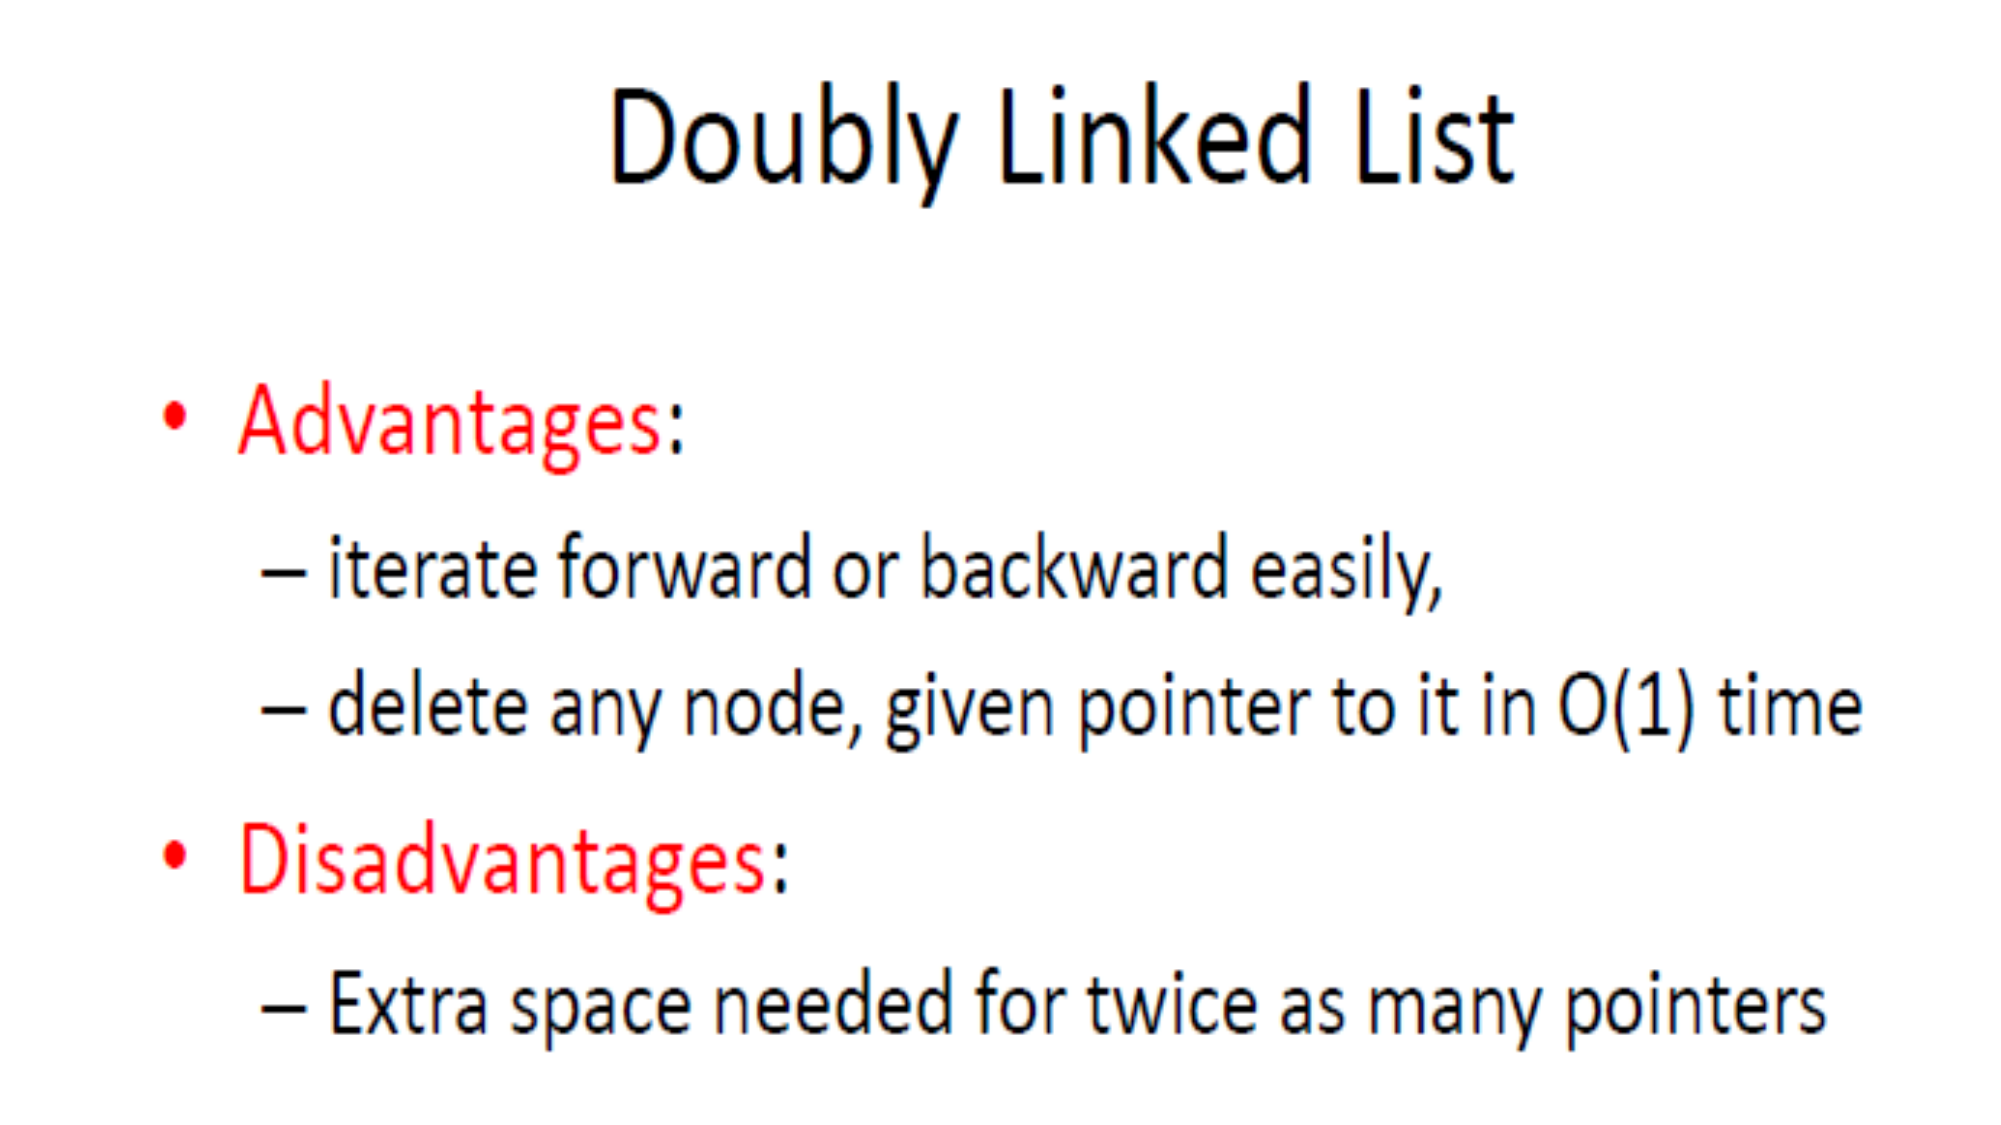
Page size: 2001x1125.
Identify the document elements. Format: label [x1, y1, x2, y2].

picture [127, 52, 1878, 1080]
